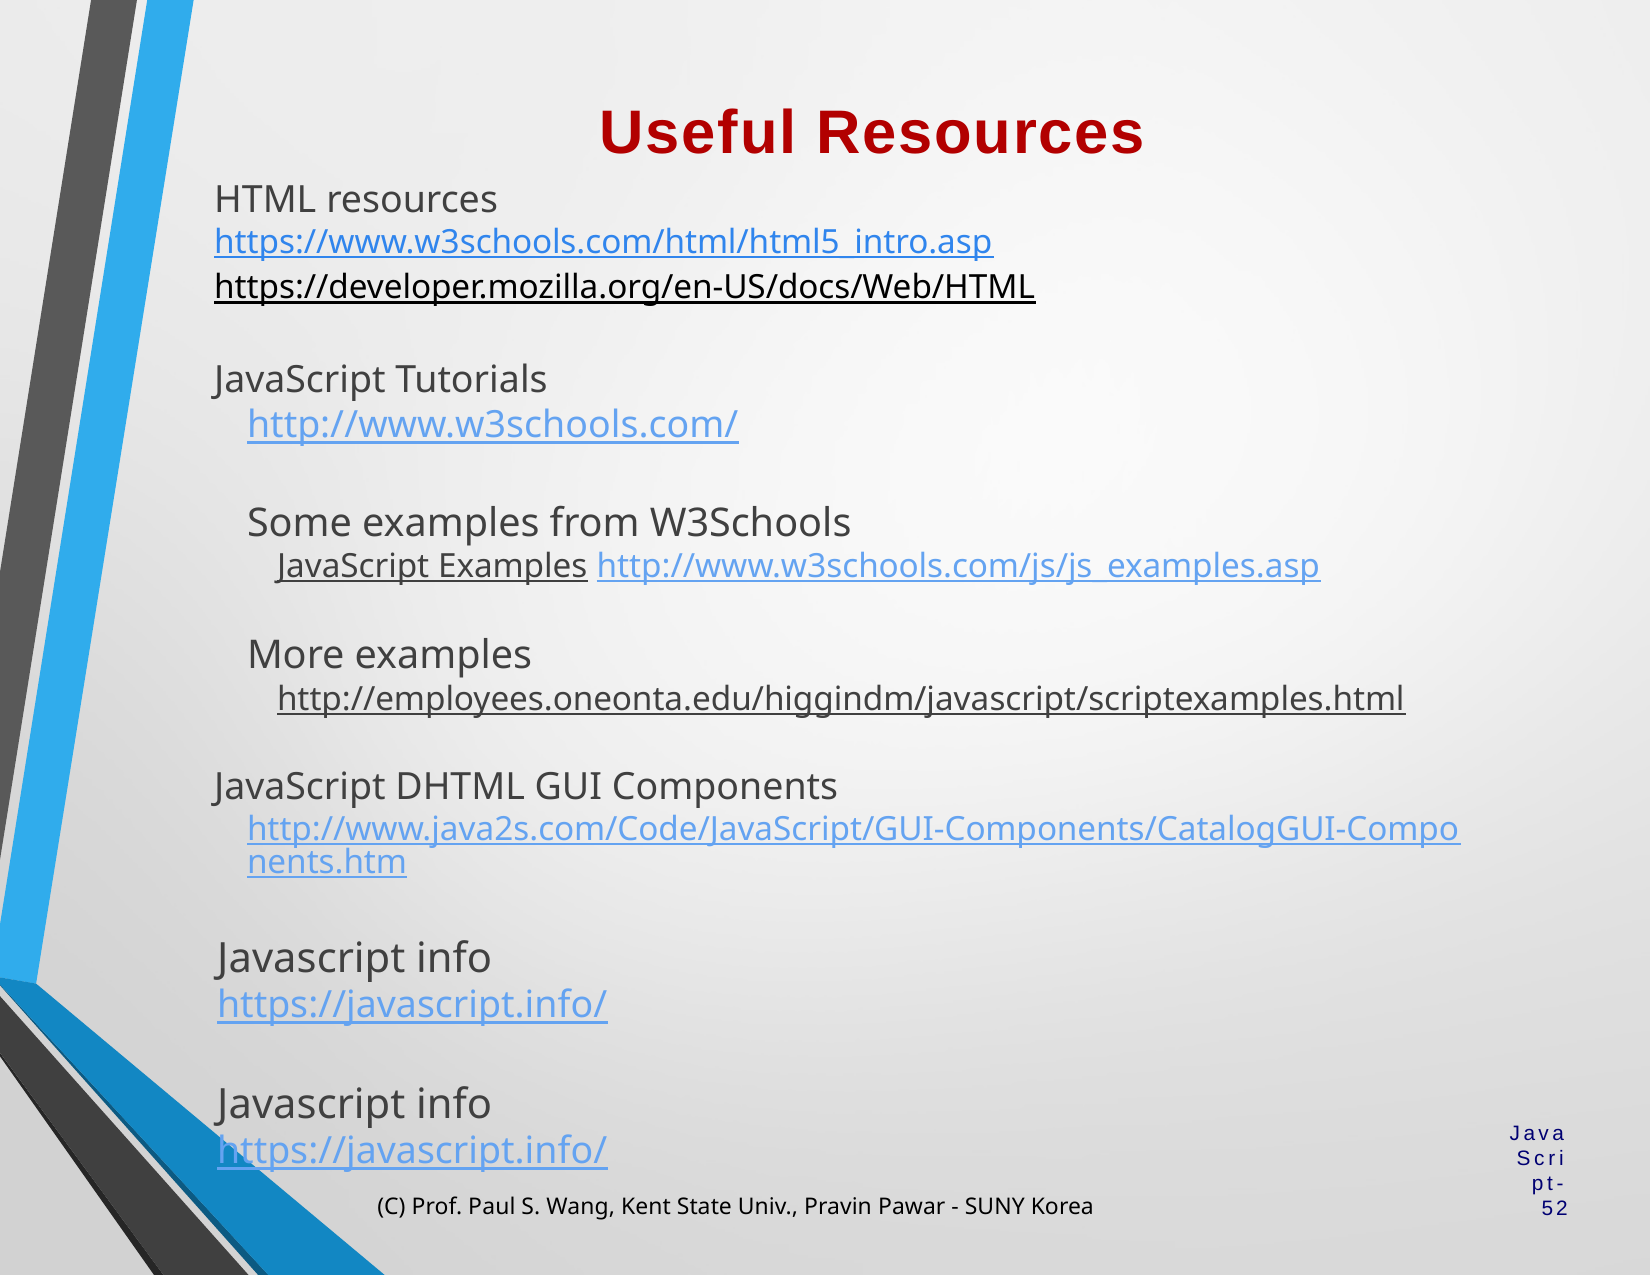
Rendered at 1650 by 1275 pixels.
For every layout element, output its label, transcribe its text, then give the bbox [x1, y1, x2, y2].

title Useful Resources [50, 0, 1441, 250]
slide_number JavaScript-52 [1490, 1135, 1568, 1204]
footer (C) Prof. Paul S. Wang, Kent State Univ., Pravin Pawar - SUNY Korea [362, 1171, 1322, 1240]
text_box HTML resources https://www.w3schools.com/html/html5_intro.asp https://developer.mozilla.org/en-US/docs/Web/HTML JavaScript Tutorials http://www.w3schools.com/ Some examples from W3Schools JavaScript Examples http://www.w3schools.com/js/js_examples.asp More examples http://employees.oneonta.edu/higgindm/javascript/scriptexamples.html JavaScript DHTML GUI Components http://www.java2s.com/Code/JavaScript/GUI-Components/CatalogGUI-Components.htm Javascript info https://javascript.info/ Javascript info https://javascript.info/ [214, 174, 1470, 1026]
